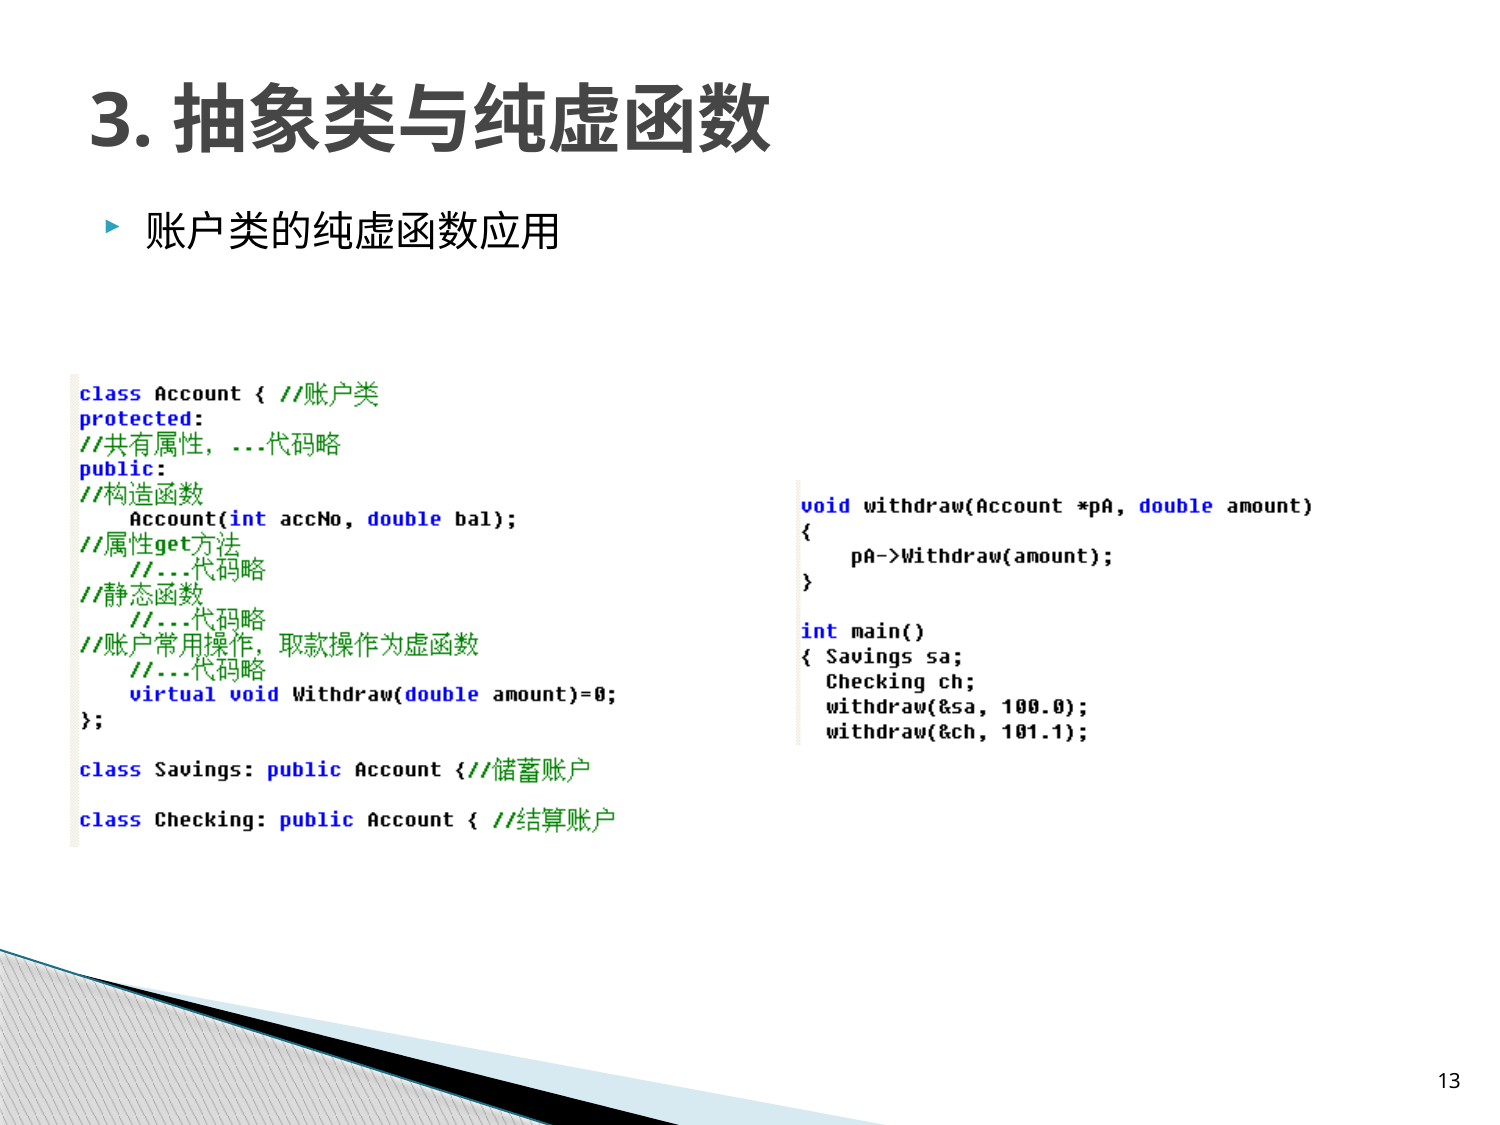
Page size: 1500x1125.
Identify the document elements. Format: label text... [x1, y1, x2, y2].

picture [70, 374, 644, 847]
footer 13 [1089, 1042, 1476, 1103]
title 3.抽象类与纯虚函数 [75, 45, 1425, 188]
picture [796, 480, 1326, 745]
list 账户类的纯虚函数应用 [70, 187, 1454, 809]
